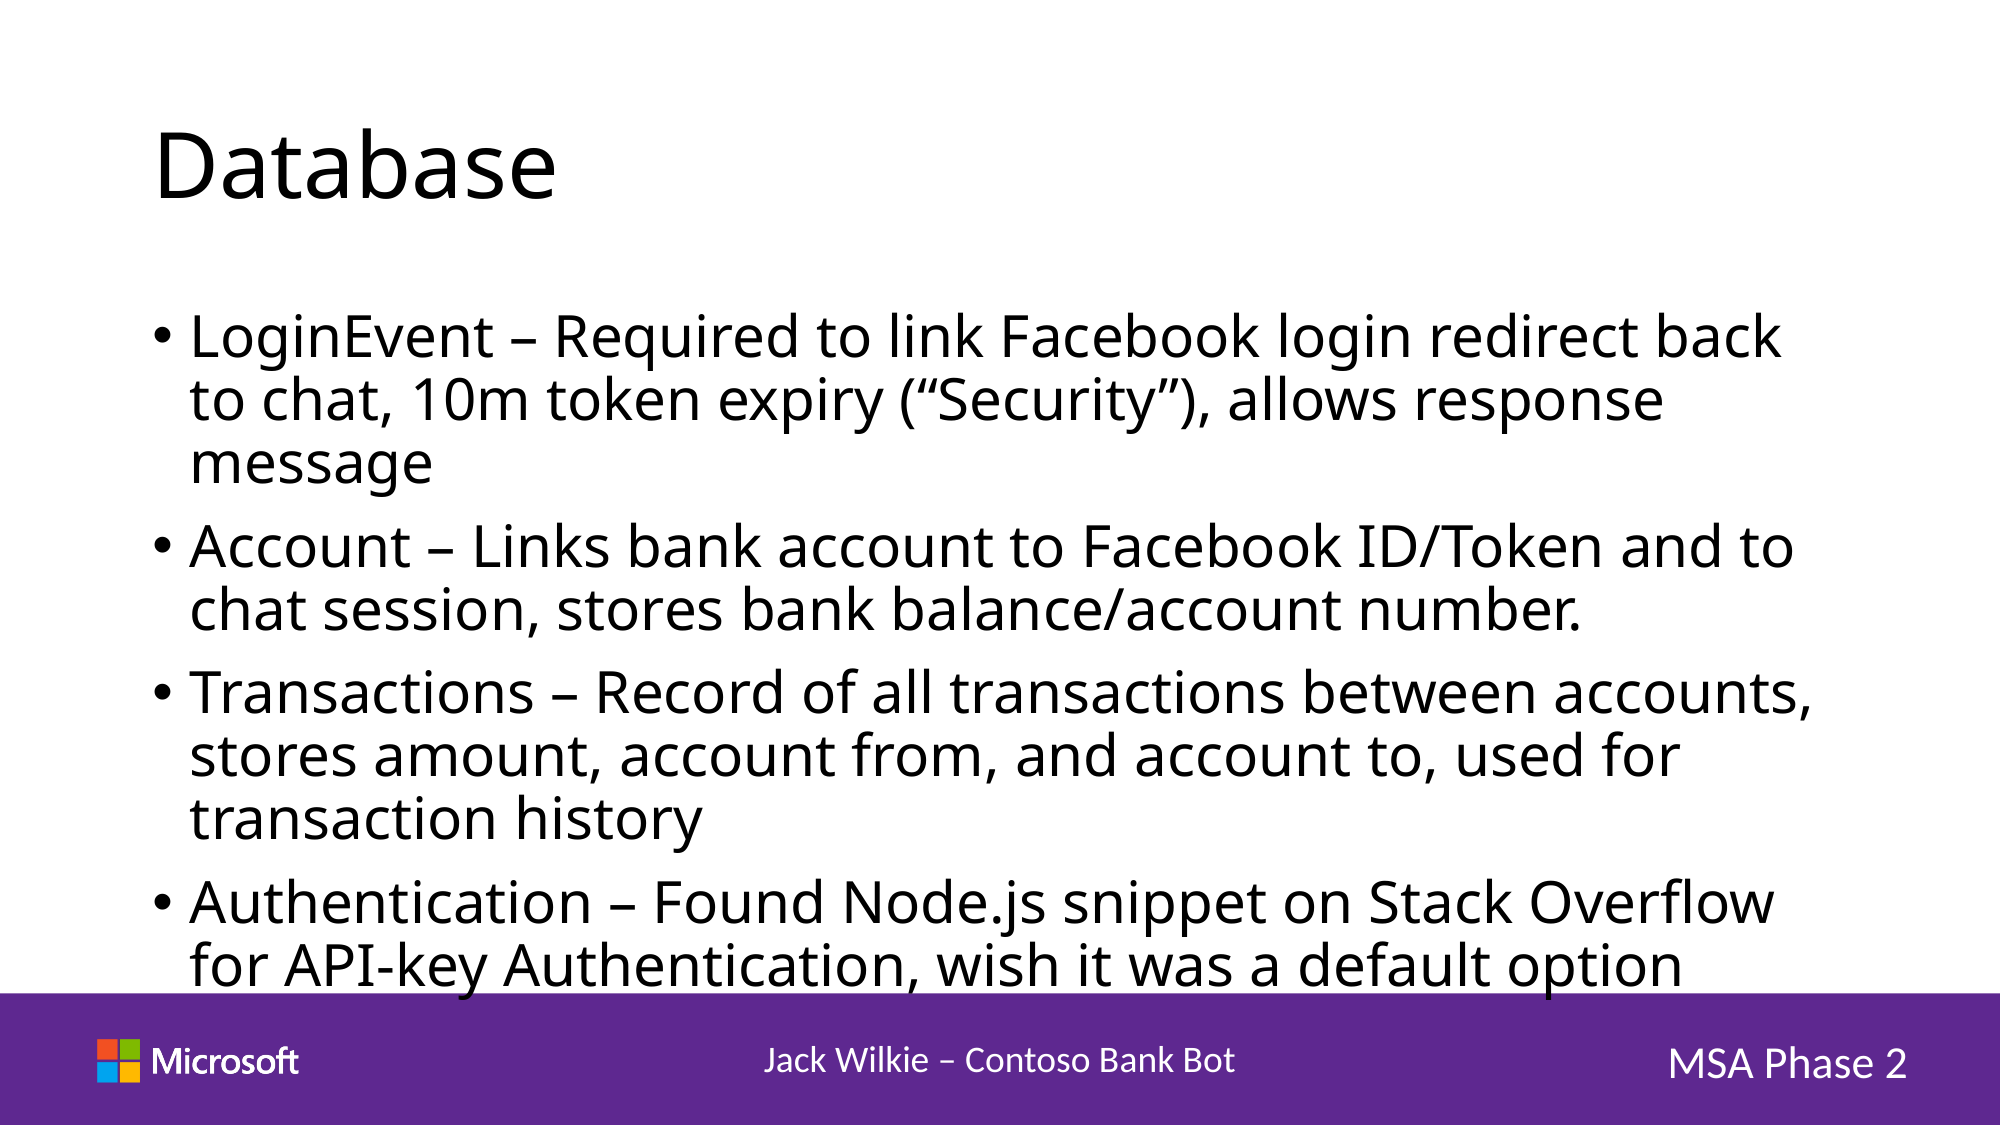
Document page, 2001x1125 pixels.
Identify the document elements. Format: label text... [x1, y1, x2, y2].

title Database [137, 59, 1863, 278]
list LoginEvent – Required to link Facebook login redirect back to chat, 10m token expiry (“Security”), allows response message Account – Links bank account to Facebook ID/Token and to chat session, stores bank balance/account number. Transactions – Record of all transactions between accounts, stores amount, account from, and account to, used for transaction history Authentication – Found Node.js snippet on Stack Overflow for API-key Authentication, wish it was a default option [137, 299, 1863, 1014]
picture [69, 1013, 326, 1108]
